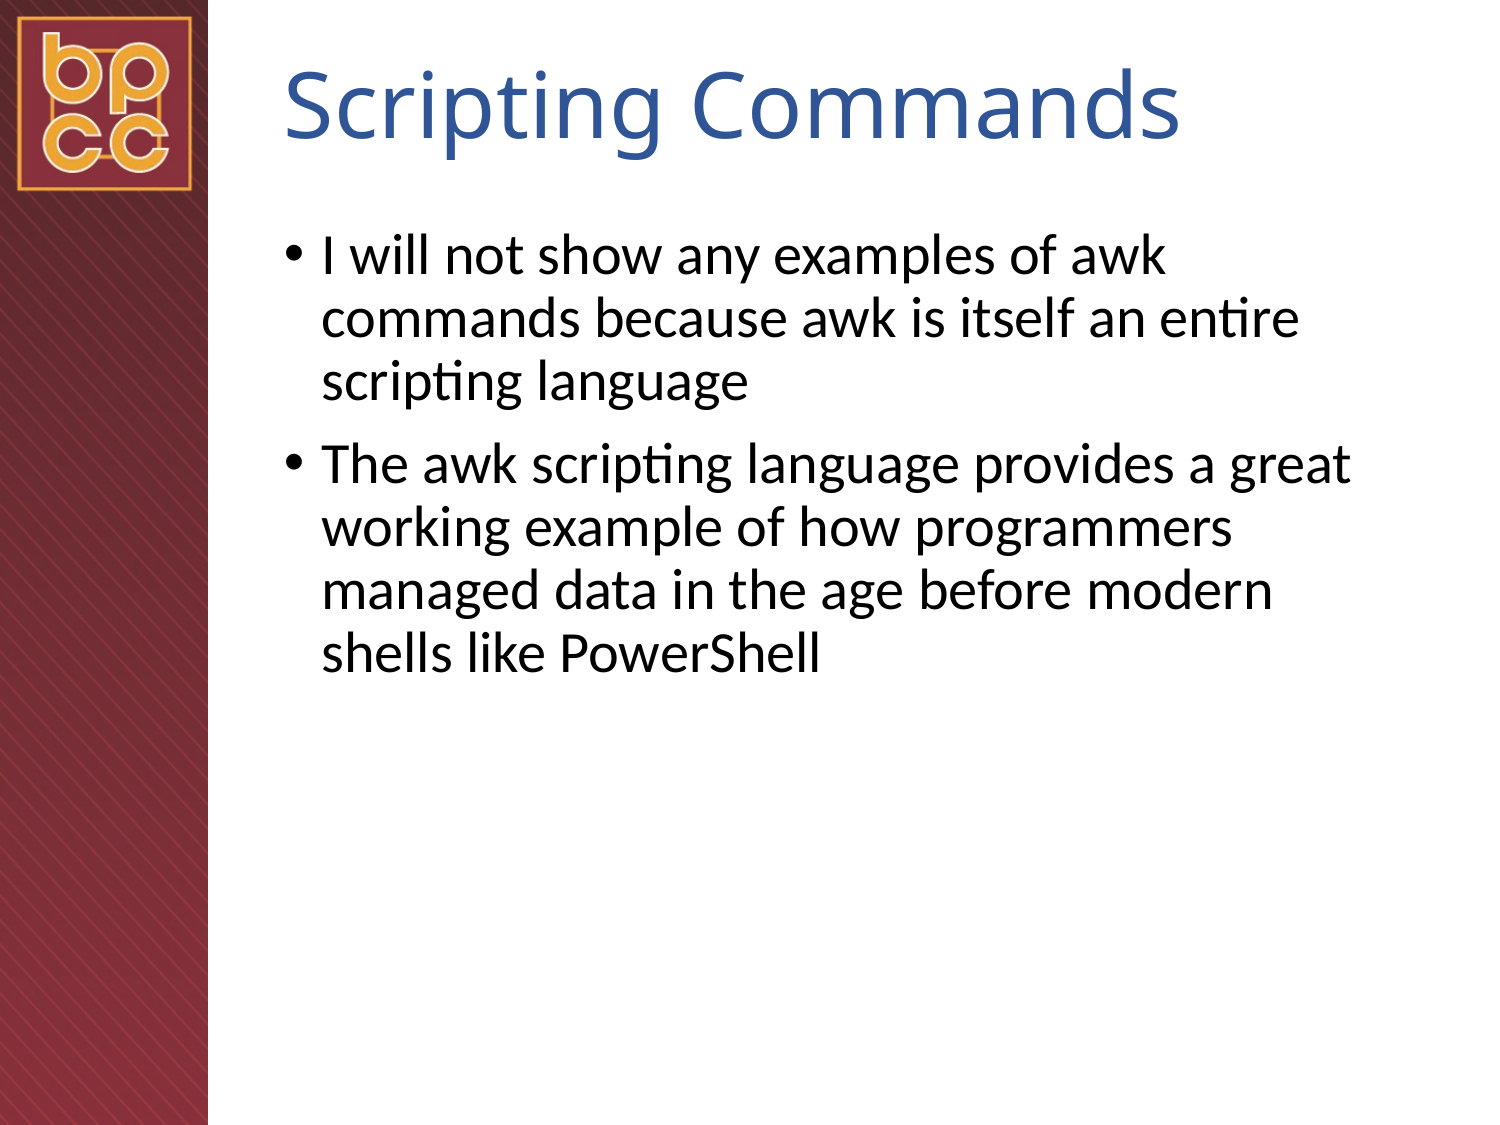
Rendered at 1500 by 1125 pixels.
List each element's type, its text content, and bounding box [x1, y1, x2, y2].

list I will not show any examples of awk commands because awk is itself an entire scripting language The awk scripting language provides a great working example of how programmers managed data in the age before modern shells like PowerShell [268, 216, 1397, 1014]
title Scripting Commands [268, 24, 1397, 193]
picture [0, 0, 208, 1125]
